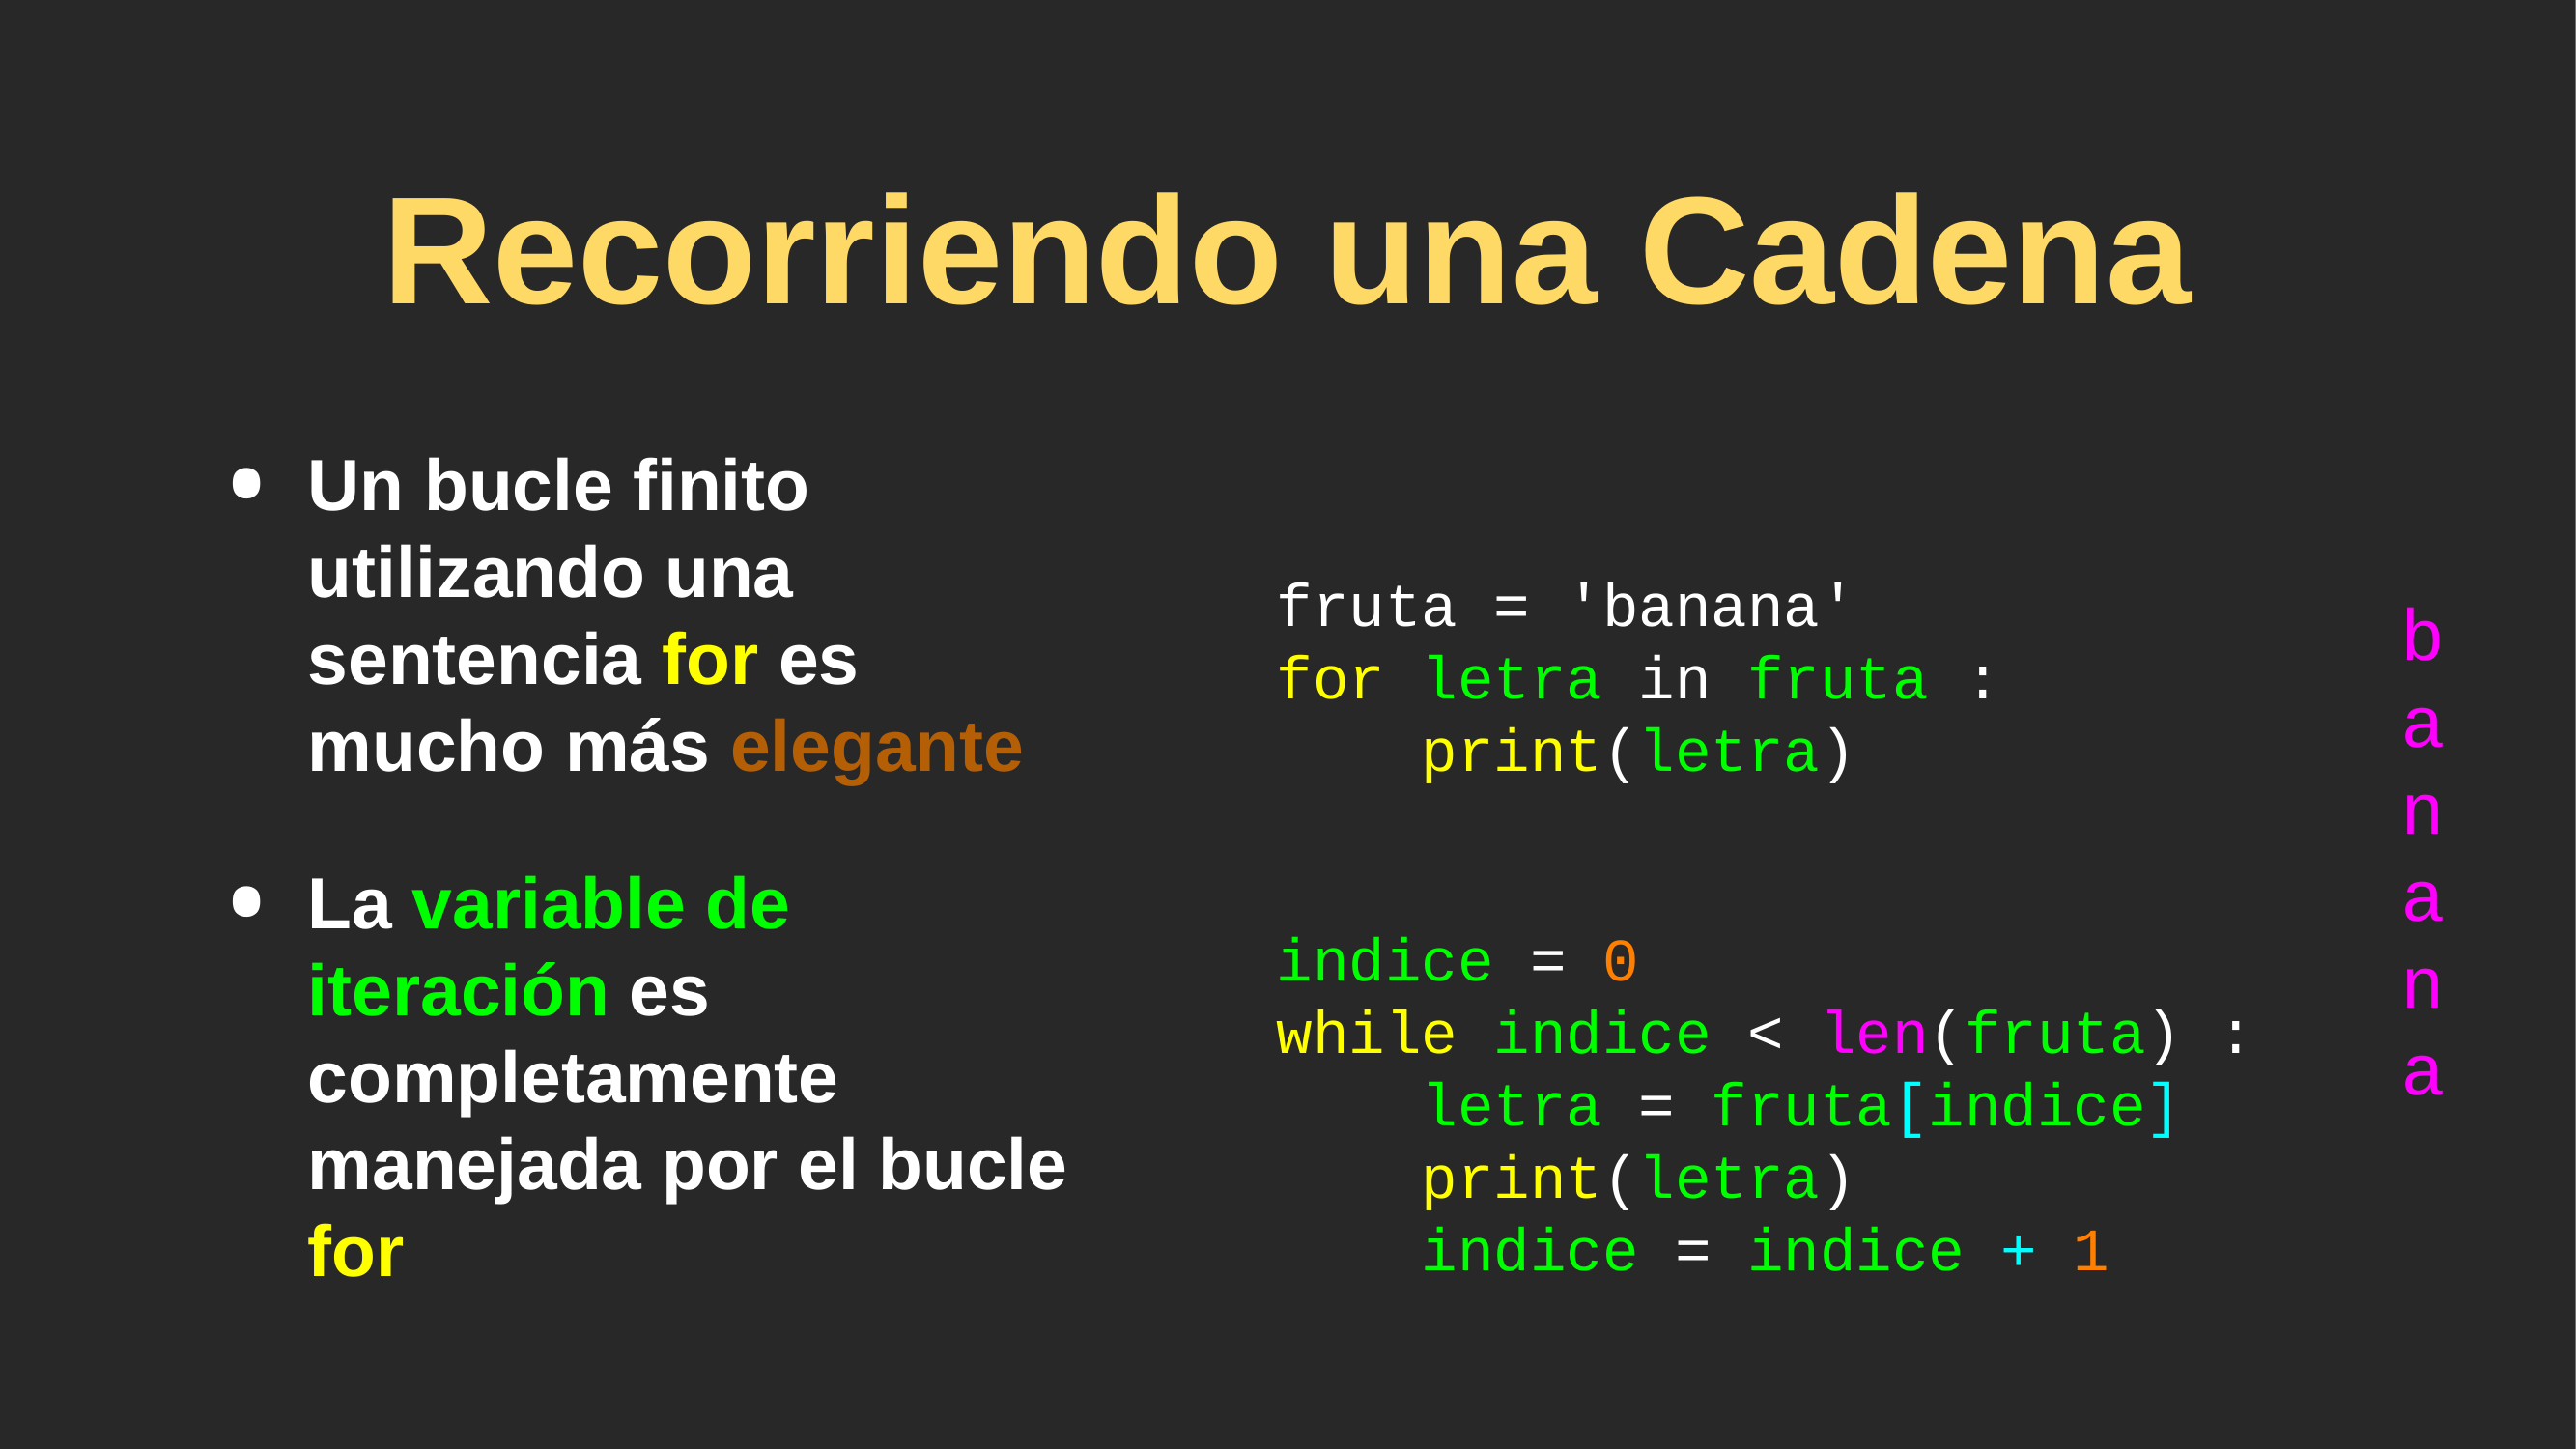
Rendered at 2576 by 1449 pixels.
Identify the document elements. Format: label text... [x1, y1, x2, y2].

text_box b a n a n a [2395, 592, 2450, 1104]
title Recorriendo una Cadena [99, 143, 2476, 342]
text_box indice = 0 while indice < len(fruta) : letra = fruta[indice] print(letra) indice = indice + 1 [1276, 882, 2256, 1321]
text_box fruta = 'banana' for letra in fruta : print(letra) [1276, 542, 2072, 807]
list Un bucle finito utilizando una sentencia for es mucho más elegante La variable de iteración es completamente manejada por el bucle for [183, 412, 1117, 1317]
